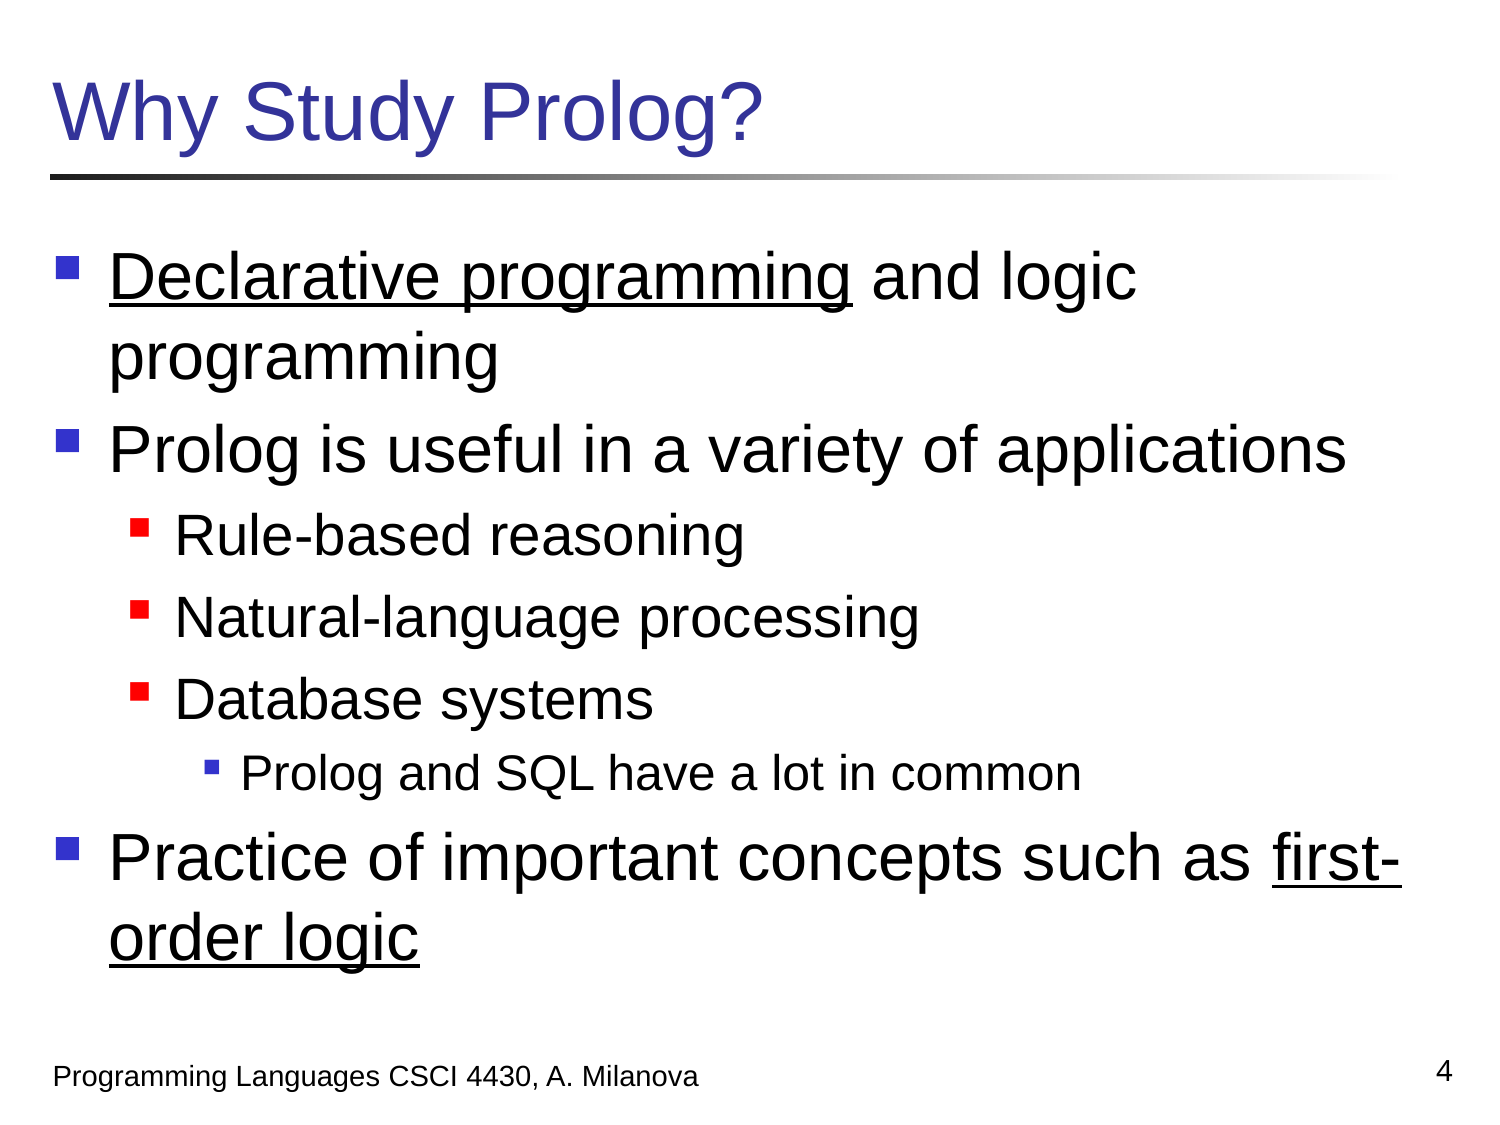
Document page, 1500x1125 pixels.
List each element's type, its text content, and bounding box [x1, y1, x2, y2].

list Declarative programming and logic programming Prolog is useful in a variety of applications Rule-based reasoning Natural-language processing Database systems Prolog and SQL have a lot in common Practice of important concepts such as first-order logic [37, 224, 1469, 1013]
slide_number 4 [1154, 1023, 1468, 1100]
title Why Study Prolog? [37, 0, 1466, 165]
footer Programming Languages CSCI 4430, A. Milanova [37, 1024, 813, 1101]
